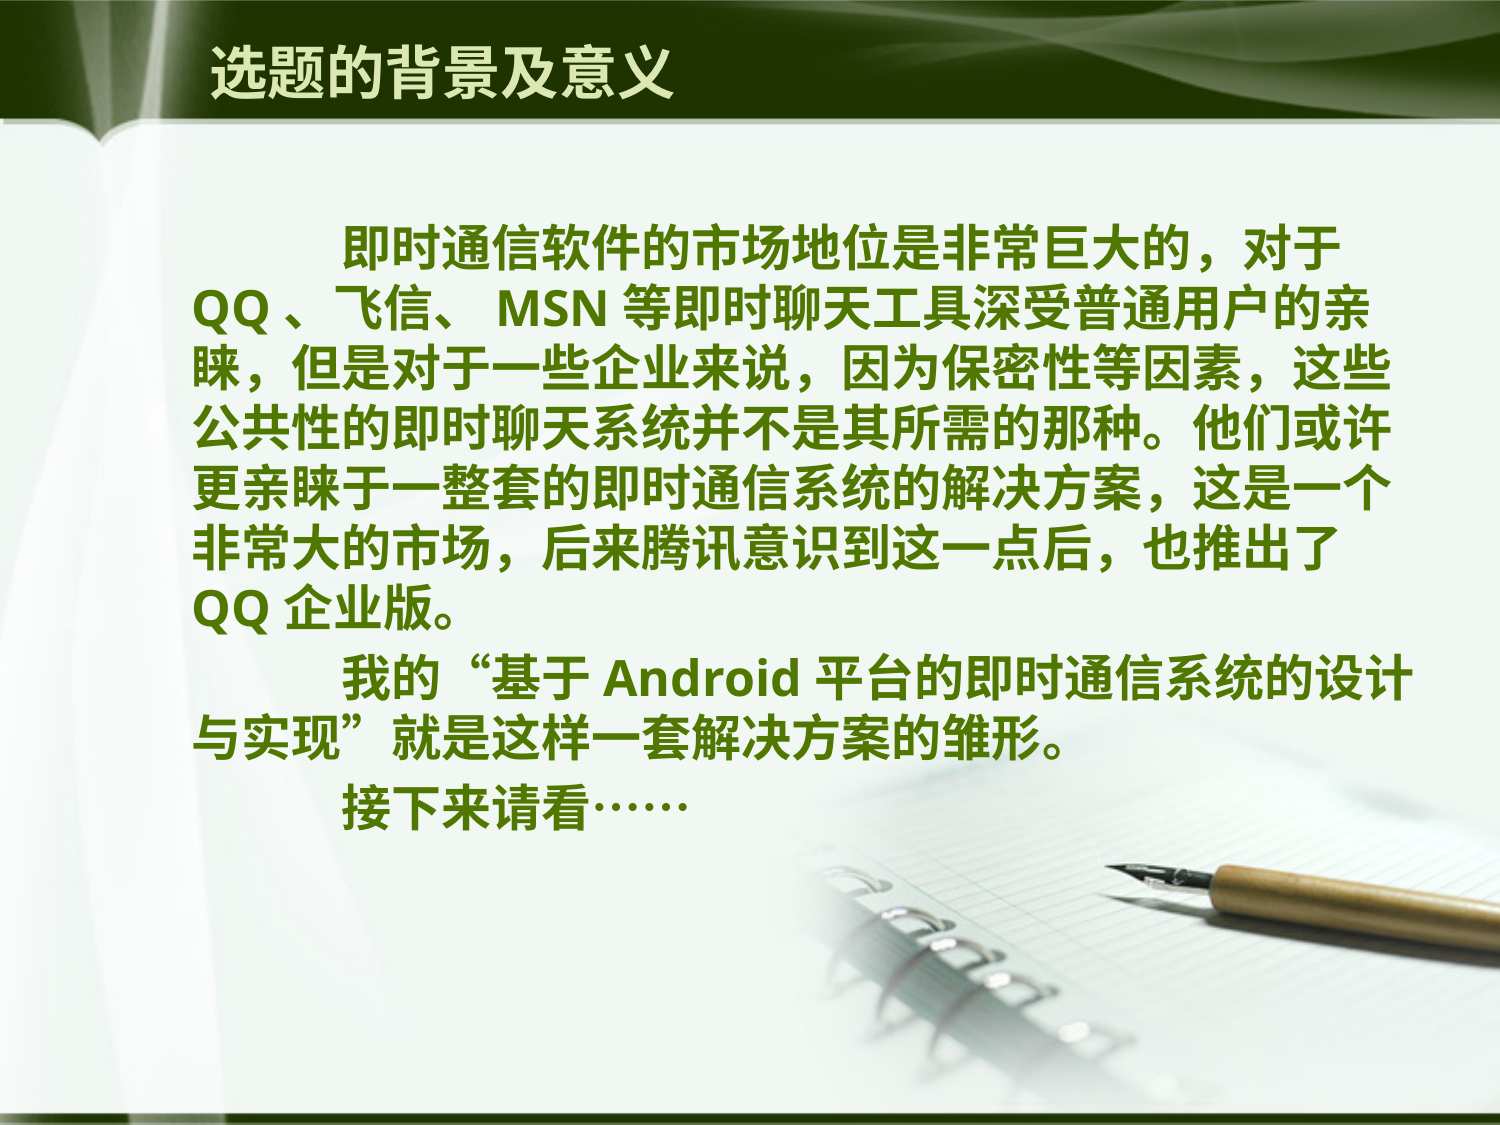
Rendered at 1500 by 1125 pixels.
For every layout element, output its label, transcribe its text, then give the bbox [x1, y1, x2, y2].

title 选题的背景及意义 [194, 20, 1483, 122]
text_box 即时通信软件的市场地位是非常巨大的，对于QQ、飞信、MSN等即时聊天工具深受普通用户的亲睐，但是对于一些企业来说，因为保密性等因素，这些公共性的即时聊天系统并不是其所需的那种。他们或许更亲睐于一整套的即时通信系统的解决方案，这是一个非常大的市场，后来腾讯意识到这一点后，也推出了QQ企业版。 我的“基于Android平台的即时通信系统的设计与实现”就是这样一套解决方案的雏形。 接下来请看…… [120, 209, 1439, 921]
picture [0, 0, 1500, 1125]
